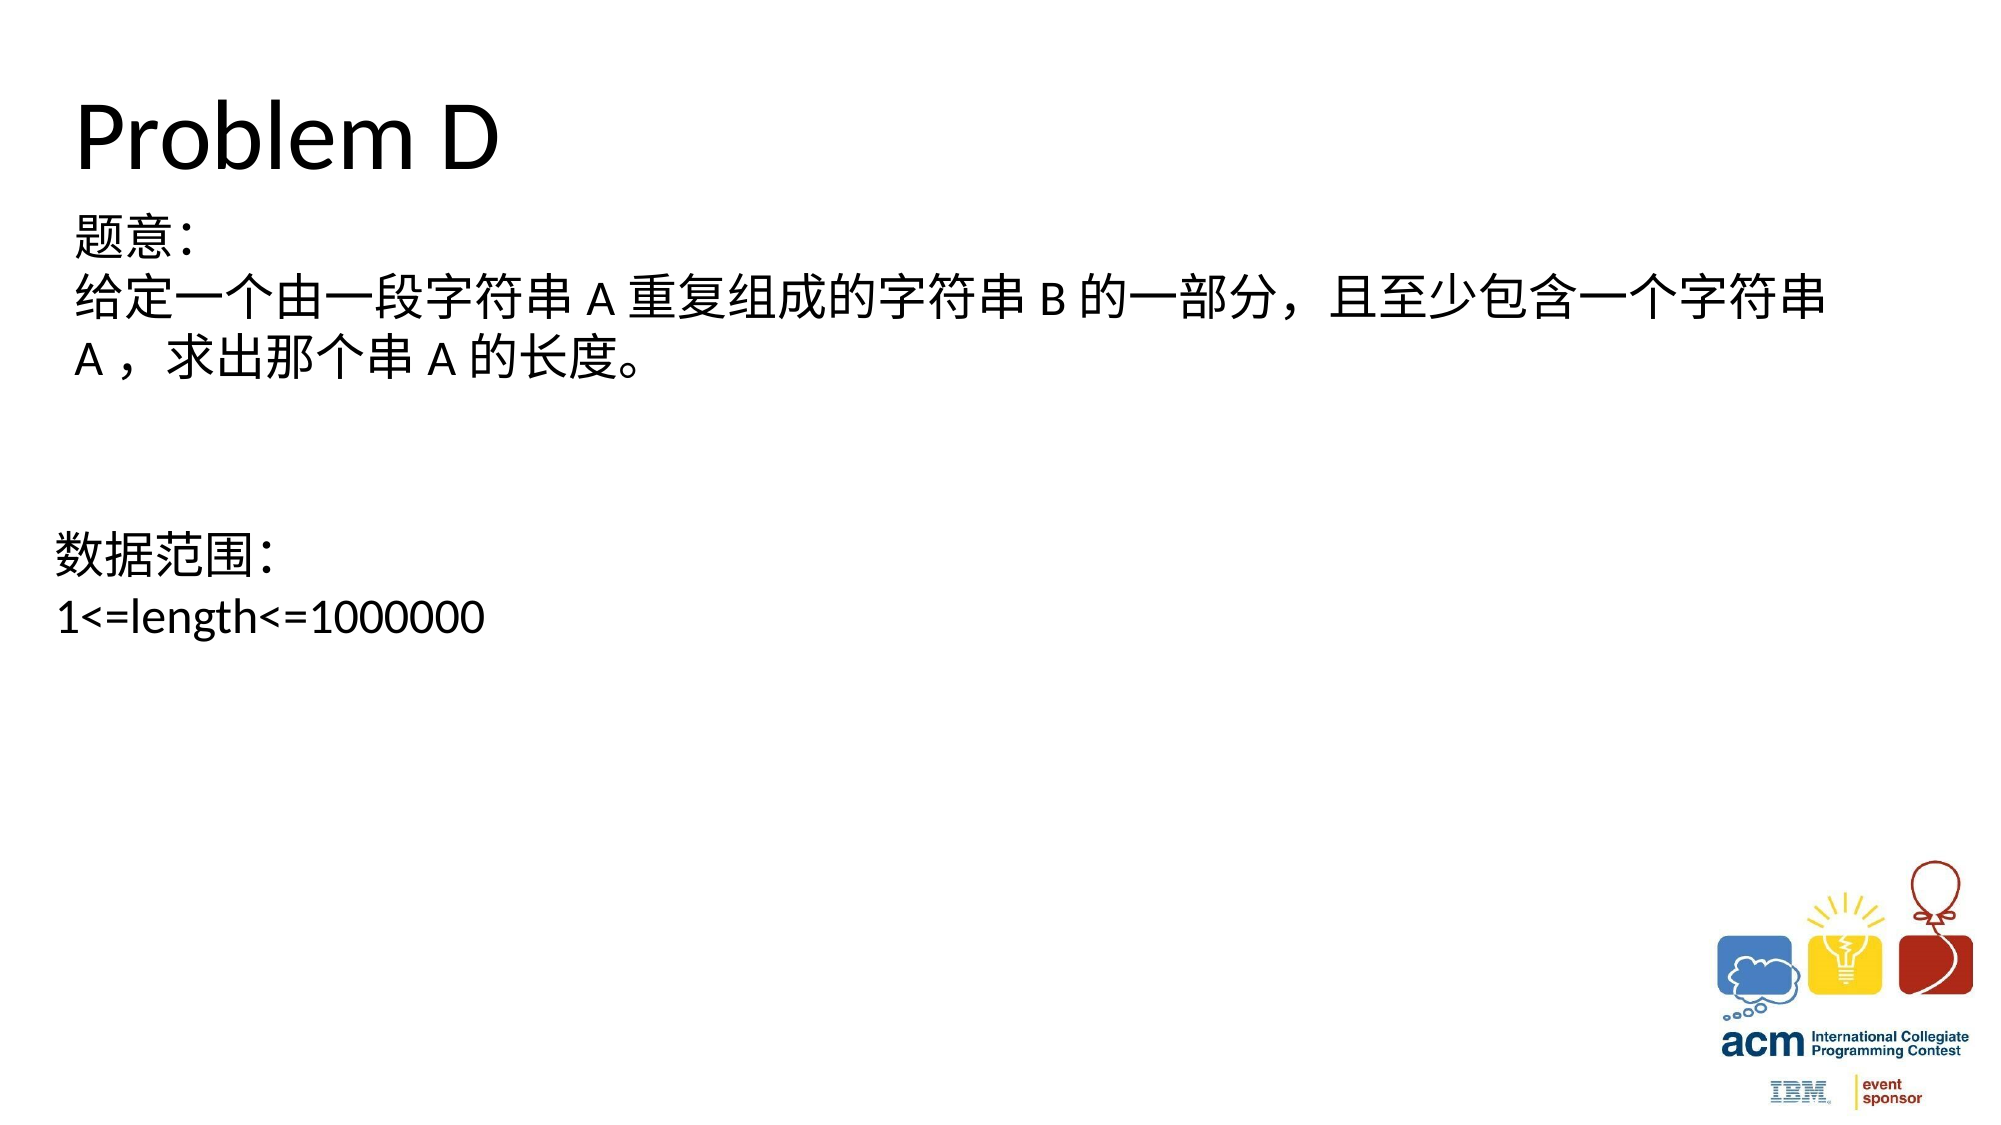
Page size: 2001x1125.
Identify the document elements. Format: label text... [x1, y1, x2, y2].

picture [1679, 811, 1999, 1125]
text_box Problem D [59, 62, 891, 198]
text_box 题意： 给定一个由一段字符串A重复组成的字符串B的一部分，且至少包含一个字符串A，求出那个串A的长度。 [59, 198, 1941, 454]
text_box 数据范围： 1<=length<=1000000 [39, 516, 1921, 772]
